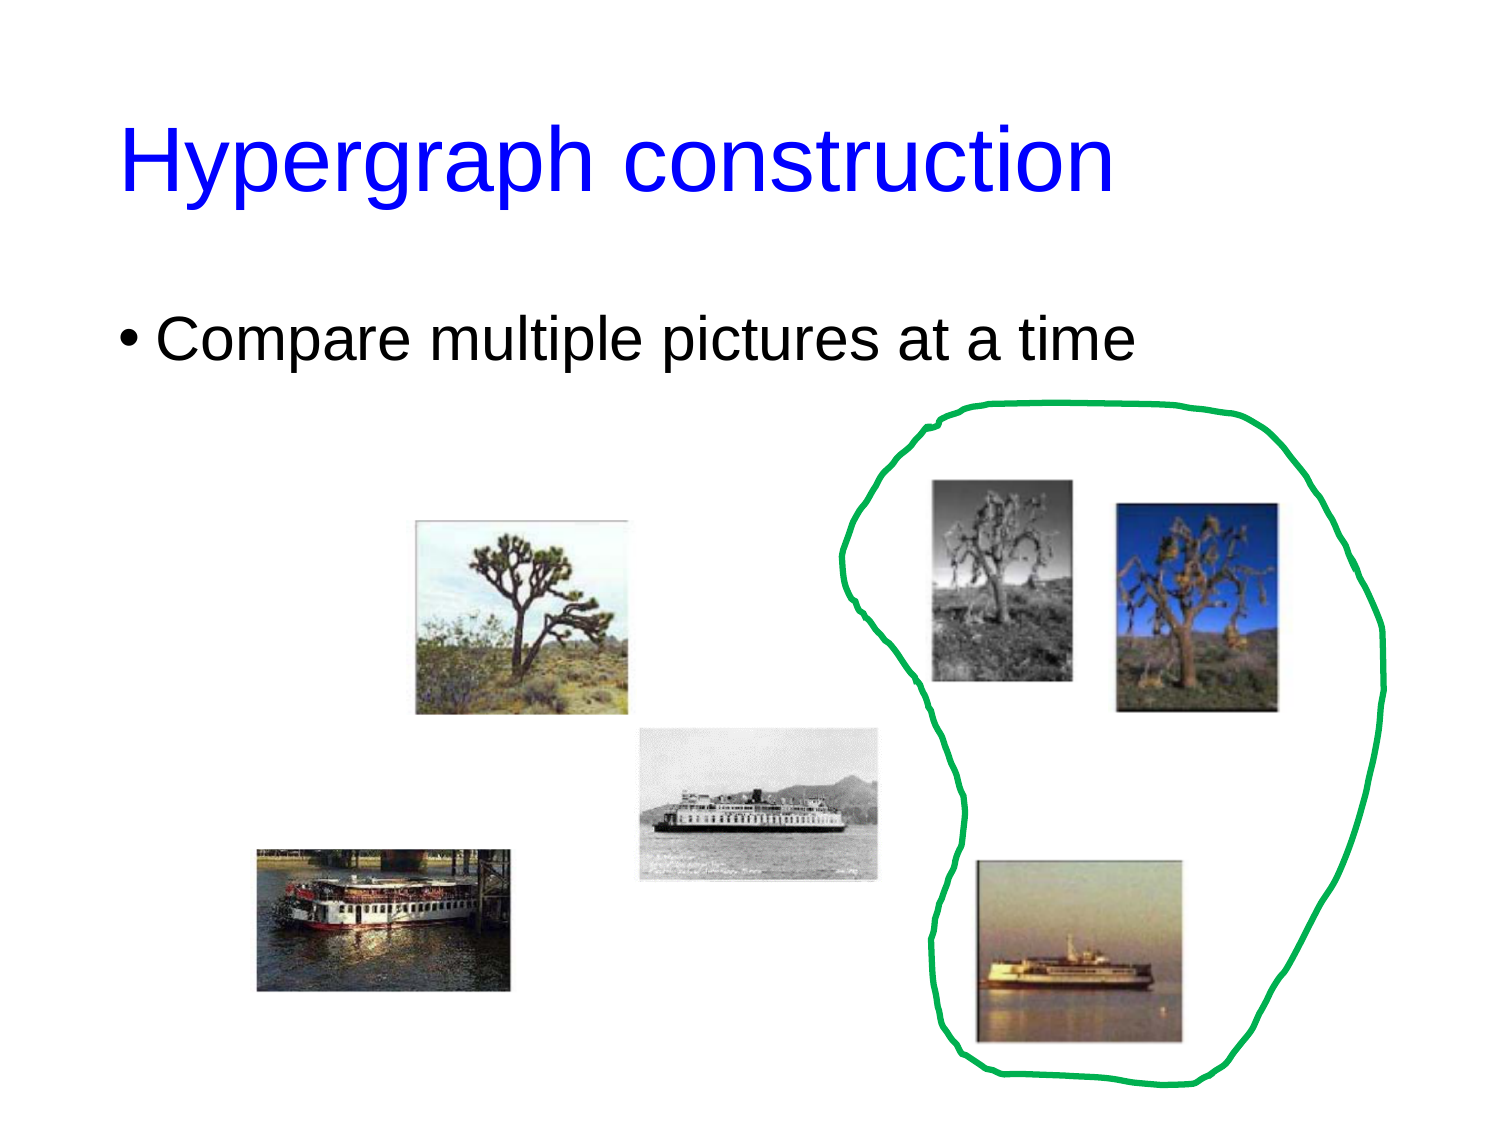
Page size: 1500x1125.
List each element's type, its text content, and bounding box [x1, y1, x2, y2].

list Compare multiple pictures at a time [103, 299, 1397, 1014]
picture [970, 853, 1196, 1054]
picture [1108, 495, 1300, 726]
text_box [840, 401, 1385, 1087]
picture [406, 512, 885, 892]
picture [924, 472, 1083, 695]
title Hypergraph construction [103, 52, 1397, 271]
picture [248, 843, 520, 1001]
